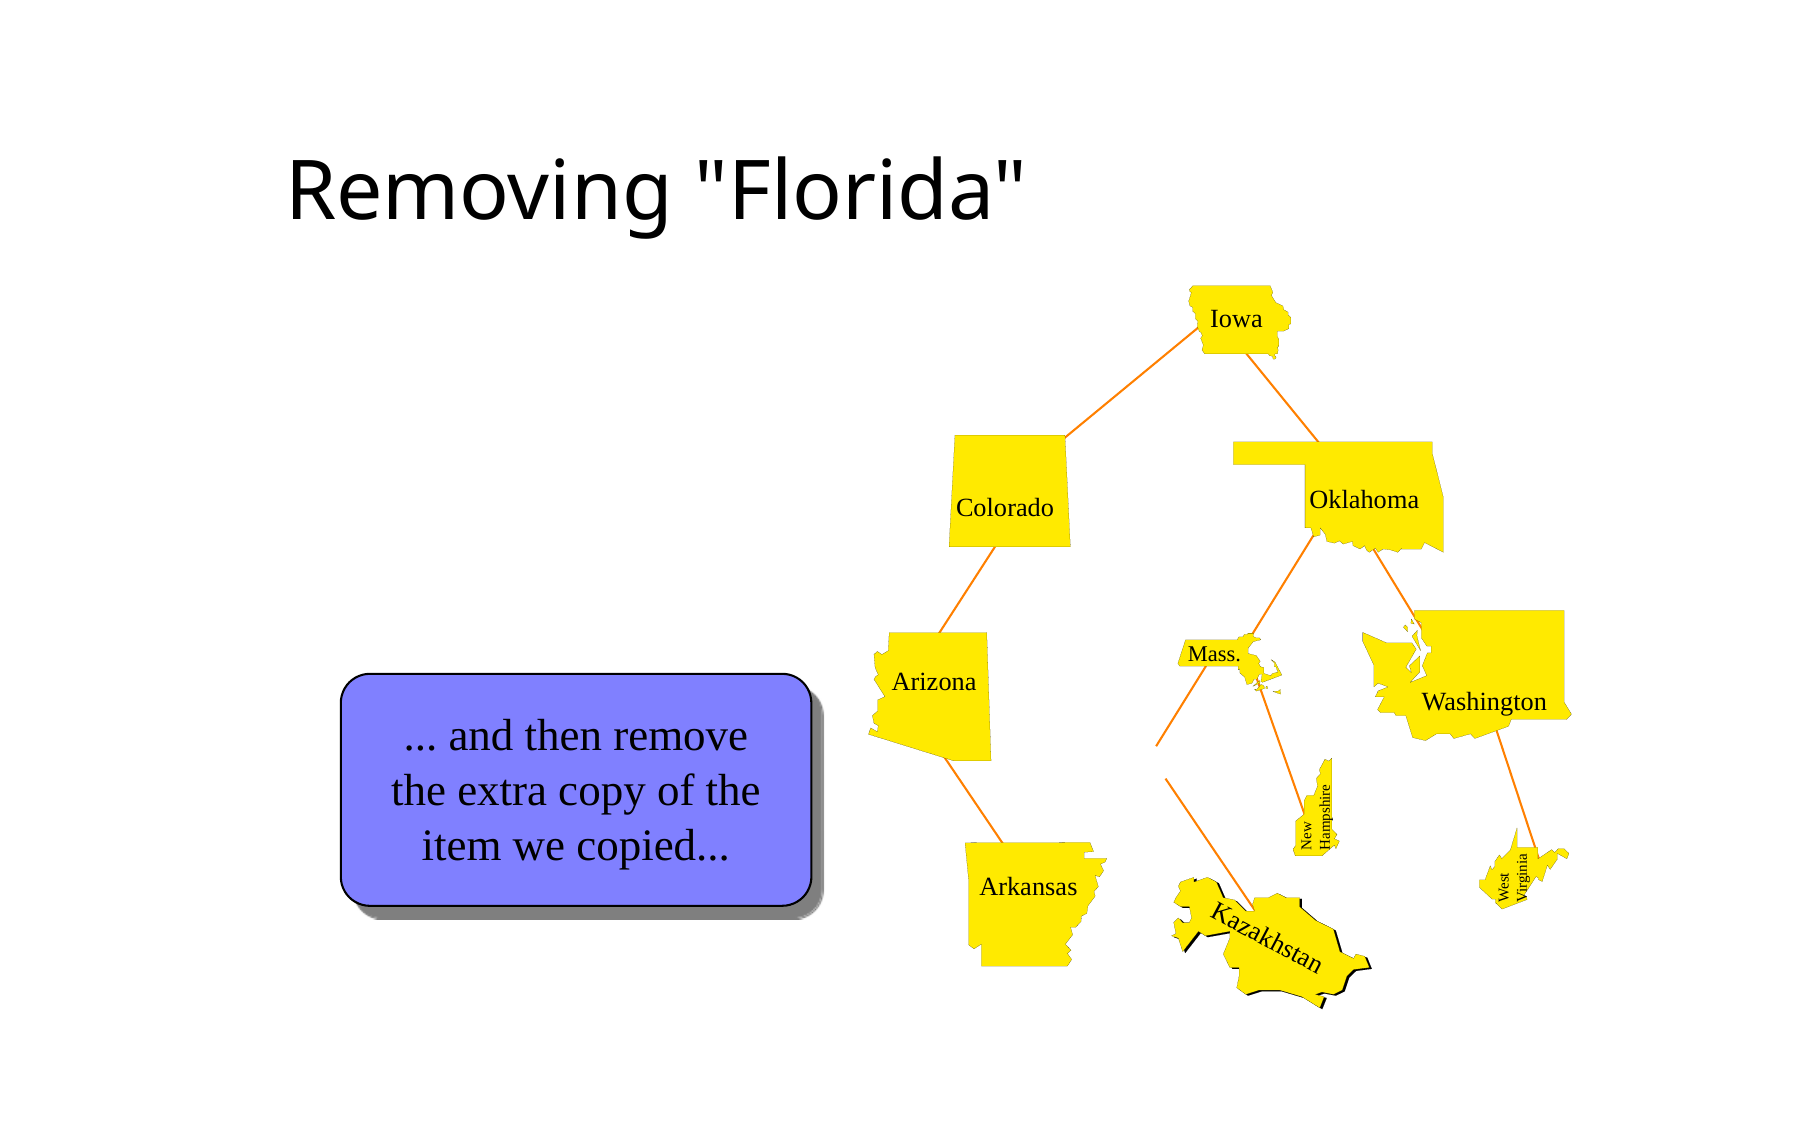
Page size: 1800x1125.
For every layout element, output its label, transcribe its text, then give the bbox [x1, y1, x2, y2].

picture [1176, 630, 1283, 698]
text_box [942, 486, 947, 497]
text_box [1187, 281, 1292, 363]
text_box West Virginia [1488, 910, 1537, 916]
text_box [340, 673, 812, 906]
picture [1231, 436, 1445, 558]
picture [1361, 603, 1574, 748]
picture [1478, 826, 1574, 910]
picture [963, 841, 1113, 968]
picture [1164, 870, 1379, 1016]
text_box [866, 497, 1027, 763]
list If necessary, do some rearranging. [326, 348, 909, 1004]
picture [1291, 756, 1342, 858]
title Removing "Florida" [270, 106, 1418, 276]
text_box New Hampshire [1291, 858, 1340, 864]
picture [947, 433, 1077, 549]
